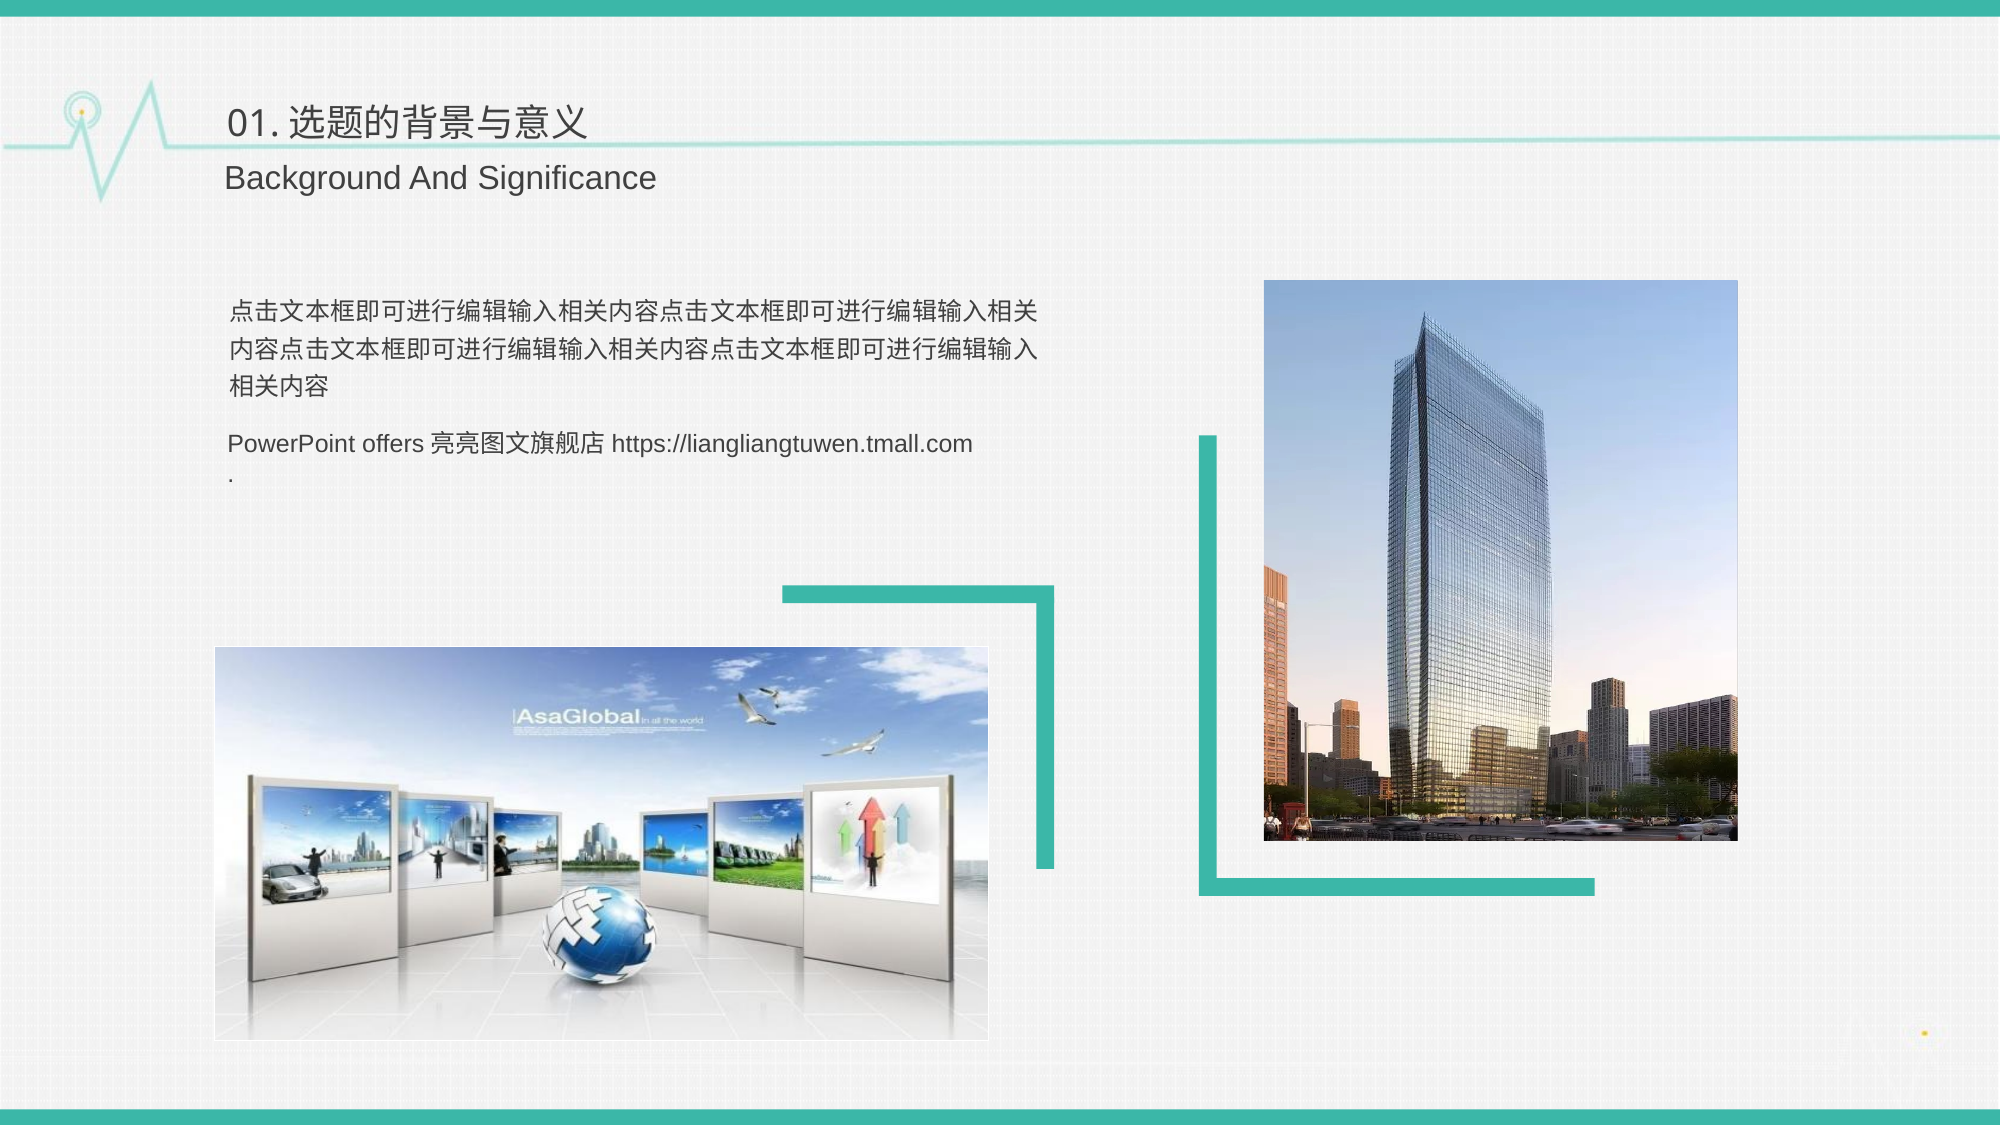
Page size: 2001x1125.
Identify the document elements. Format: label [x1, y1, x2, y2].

text_box [1198, 435, 1595, 897]
text_box [782, 585, 1055, 869]
picture [0, 0, 2000, 1125]
